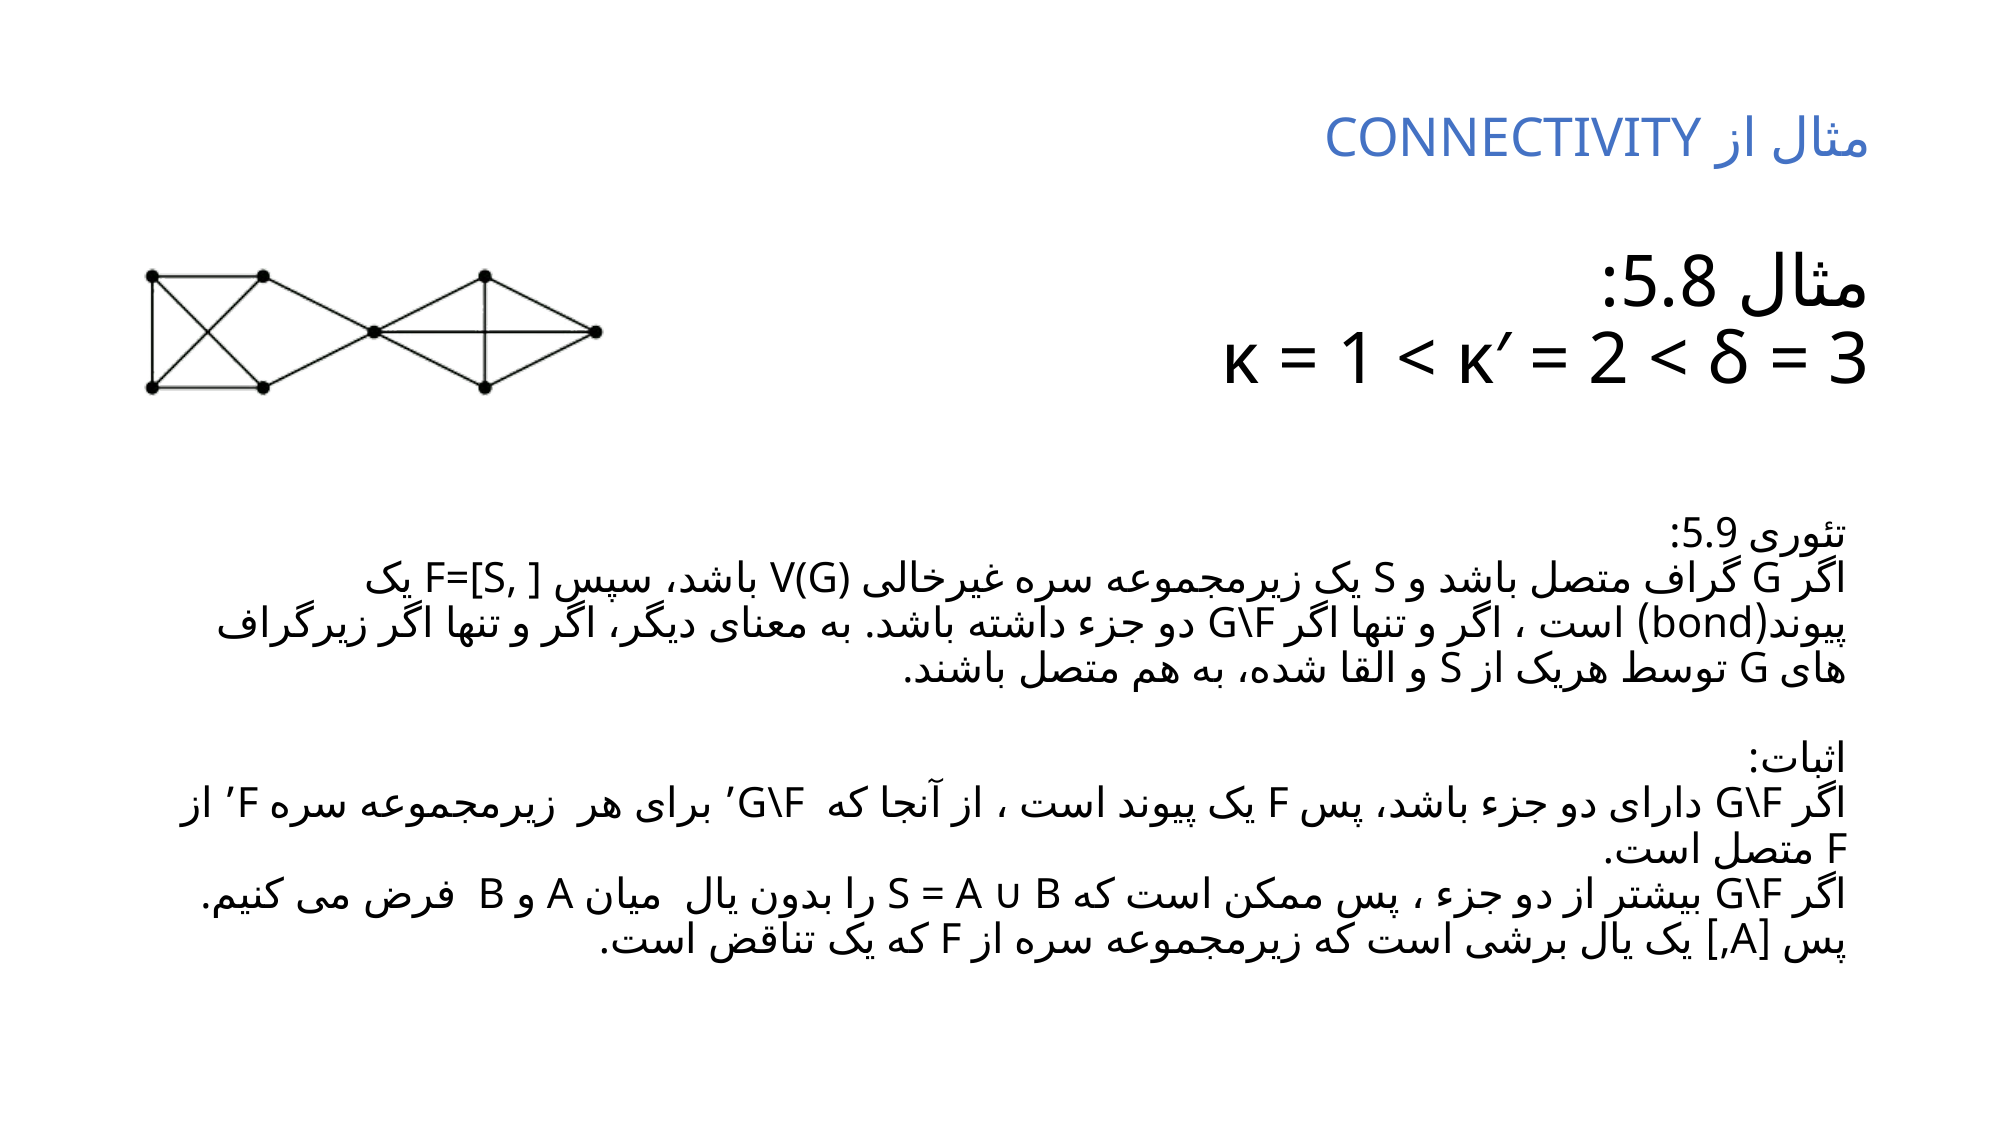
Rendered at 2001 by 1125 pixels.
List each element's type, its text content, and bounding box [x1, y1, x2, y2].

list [137, 258, 607, 408]
title مثال از CONNECTIVITY مثال 5.8: κ = 1 < κ′ = 2 < δ = 3 [137, 101, 1886, 408]
